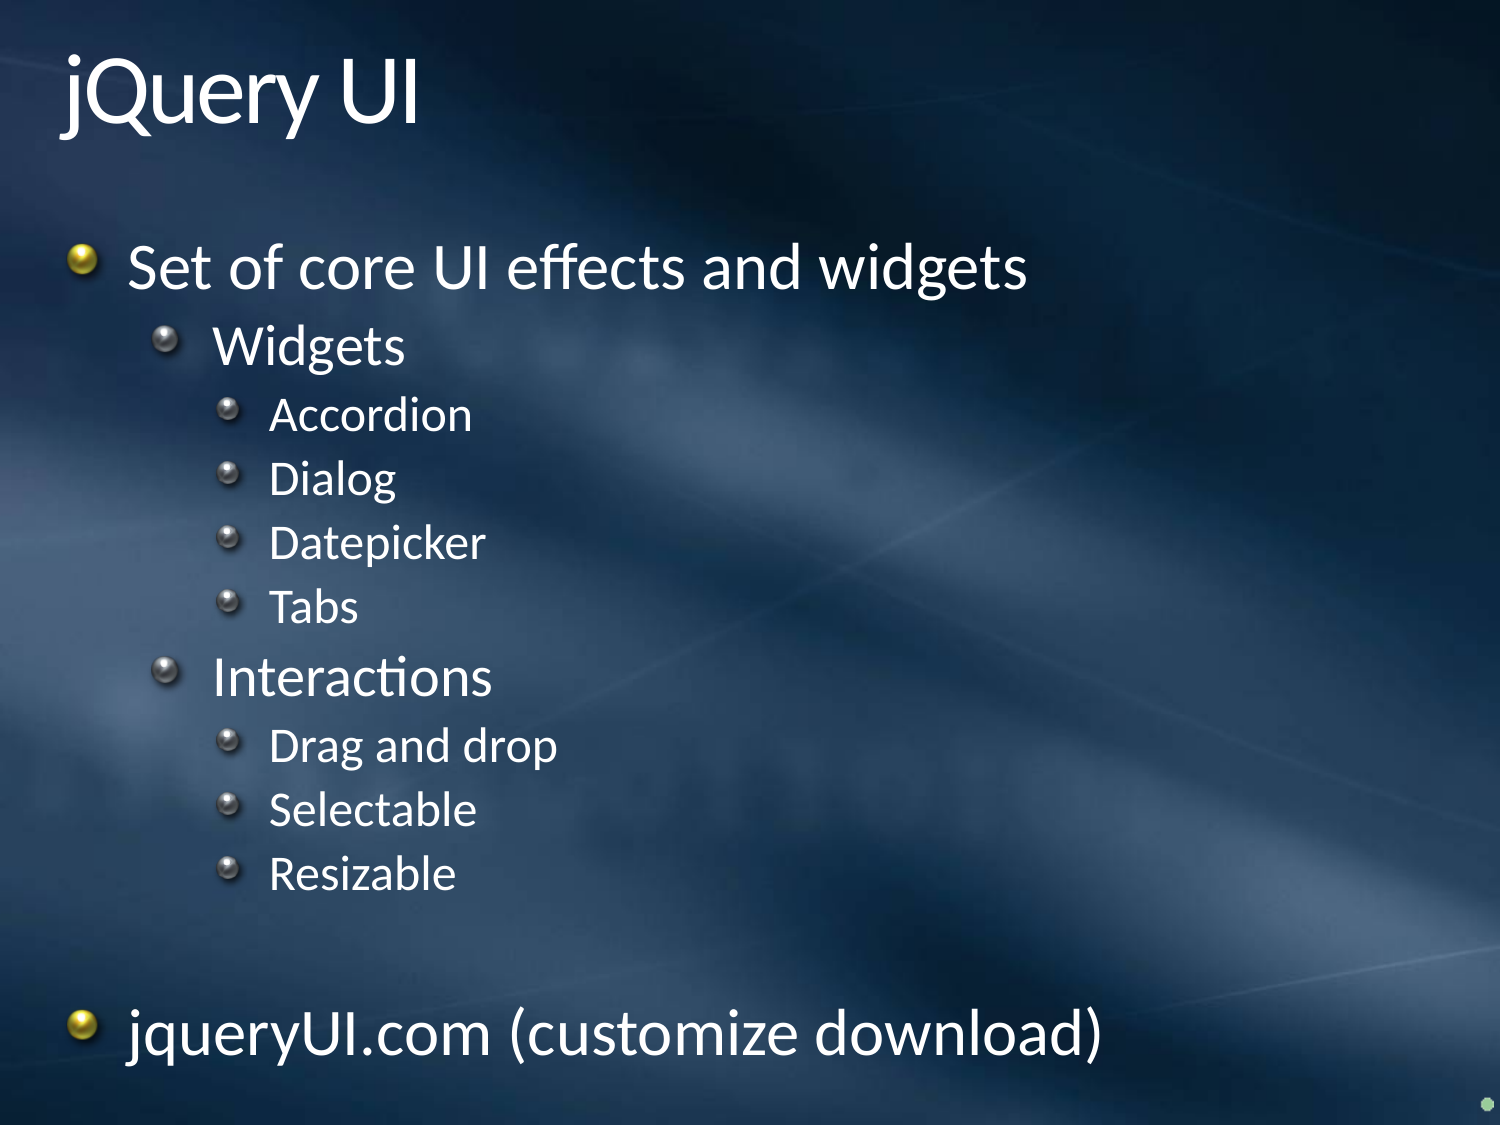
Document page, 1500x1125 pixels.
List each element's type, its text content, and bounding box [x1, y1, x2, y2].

title jQuery UI [62, 37, 1438, 147]
picture [0, 0, 1500, 1125]
list Set of core UI effects and widgets Widgets Accordion Dialog Datepicker Tabs Interactions Drag and drop Selectable Resizable jqueryUI.com (customize download) [62, 231, 1438, 1075]
